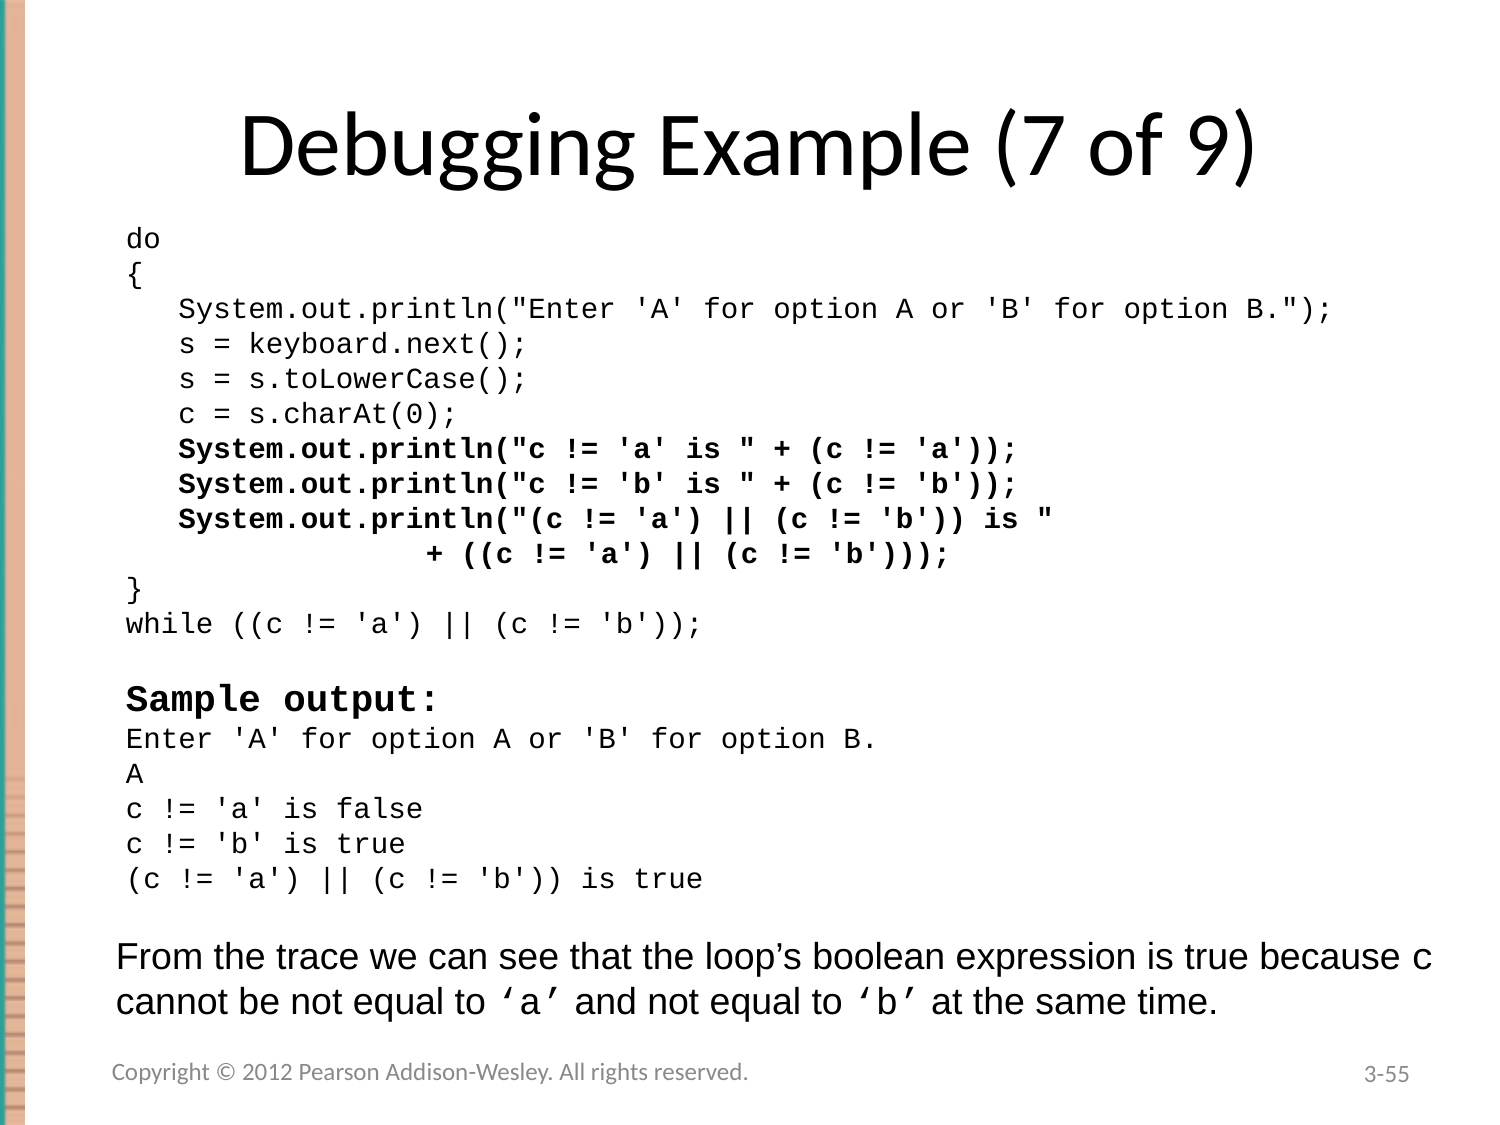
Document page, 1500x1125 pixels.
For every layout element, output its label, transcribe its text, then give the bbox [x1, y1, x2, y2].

title Debugging Example (7 of 9) [74, 44, 1426, 233]
text_box From the trace we can see that the loop’s boolean expression is true because c cannot be not equal to ‘a’ and not equal to ‘b’ at the same time. [101, 924, 1450, 1030]
slide_number 3-55 [1074, 1042, 1425, 1103]
footer Copyright © 2012 Pearson Addison-Wesley. All rights reserved. [75, 1040, 788, 1100]
text_box do { System.out.println("Enter 'A' for option A or 'B' for option B."); s = keyboard.next(); s = s.toLowerCase(); c = s.charAt(0); System.out.println("c != 'a' is " + (c != 'a')); System.out.println("c != 'b' is " + (c != 'b')); System.out.println("(c != 'a') || (c != 'b')) is " + ((c != 'a') || (c != 'b'))); } while ((c != 'a') || (c != 'b')); Sample output: Enter 'A' for option A or 'B' for option B. A c != 'a' is false c != 'b' is true (c != 'a') || (c != 'b')) is true [111, 212, 1349, 924]
picture [0, 0, 25, 1125]
